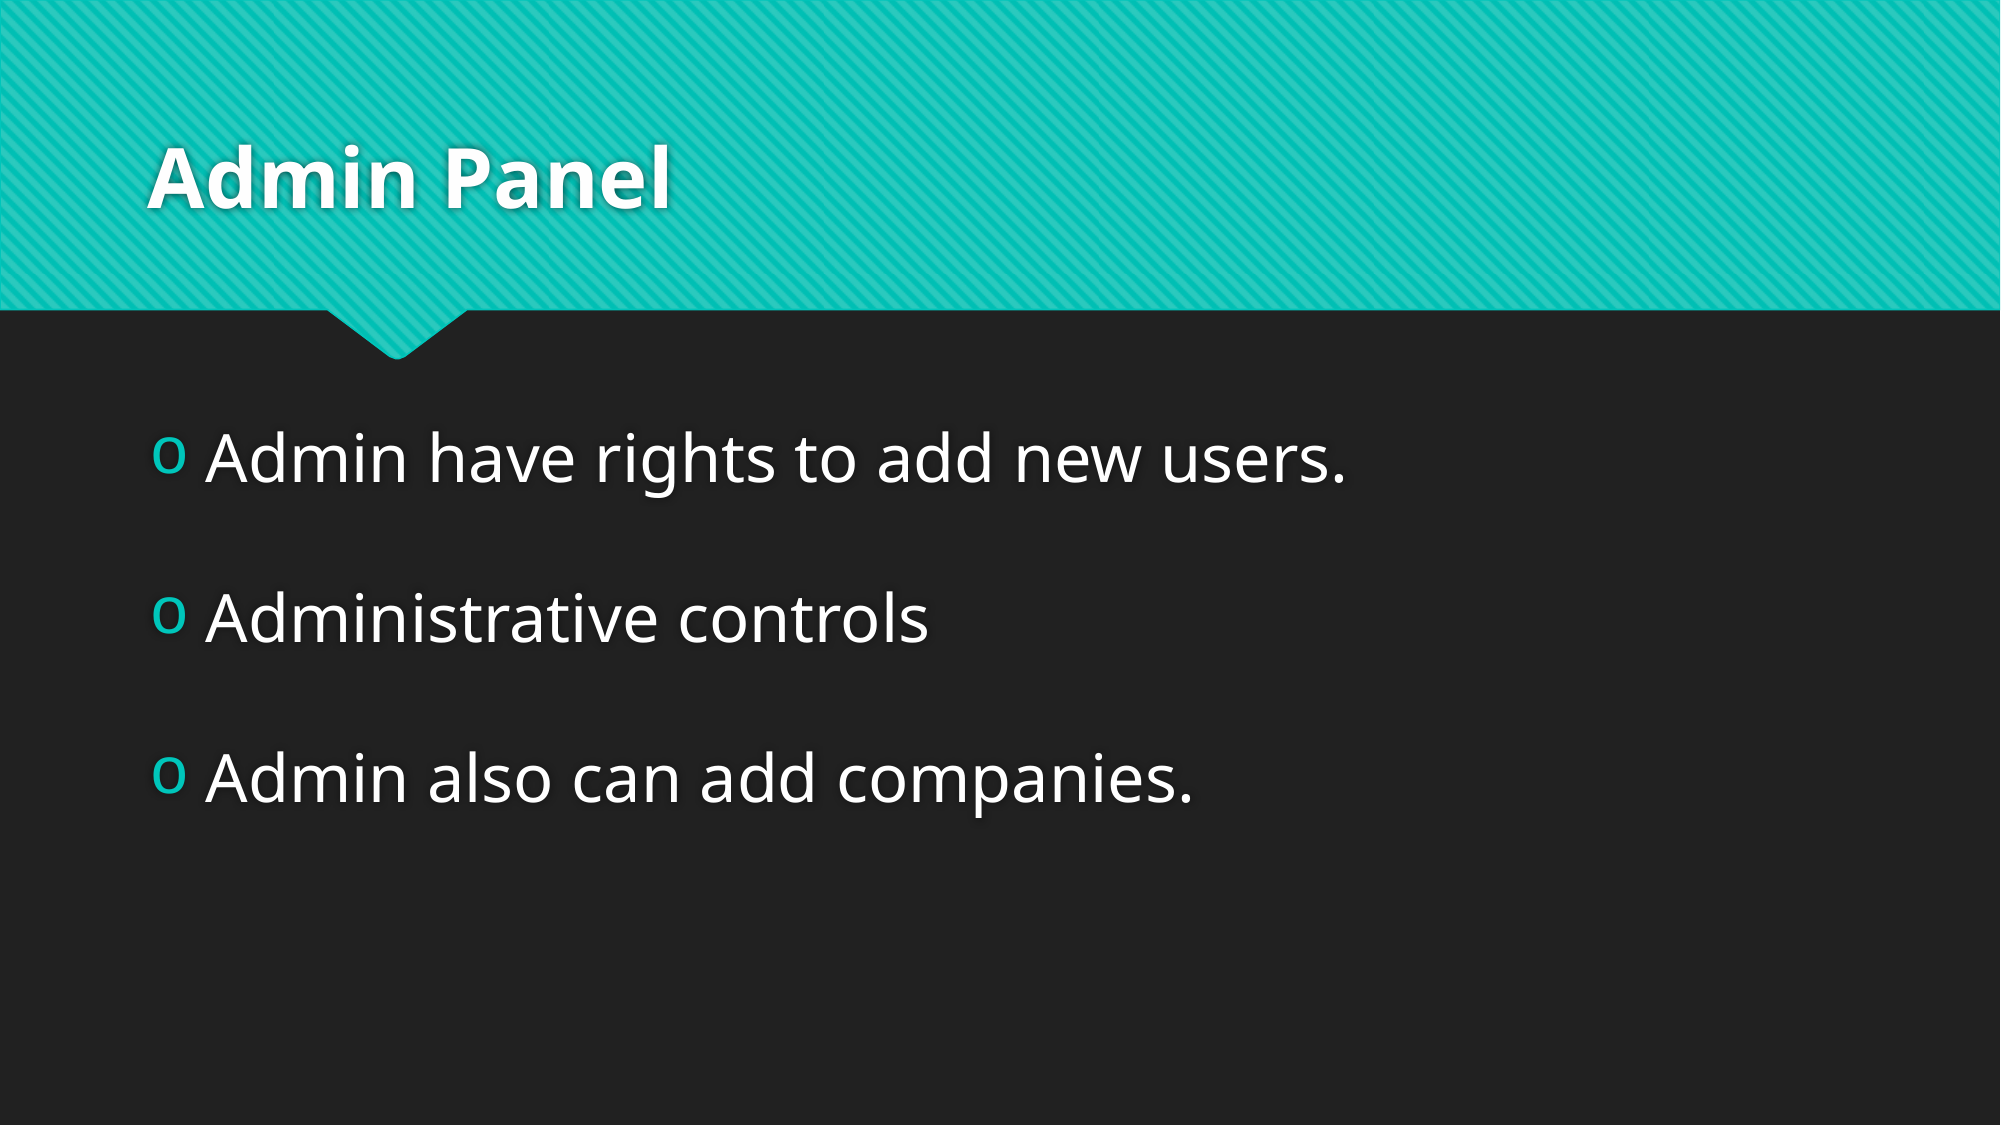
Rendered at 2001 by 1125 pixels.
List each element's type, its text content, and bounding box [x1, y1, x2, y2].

list Admin have rights to add new users. Administrative controls Admin also can add companies. [134, 364, 1866, 962]
title Admin Panel [132, 73, 1868, 233]
